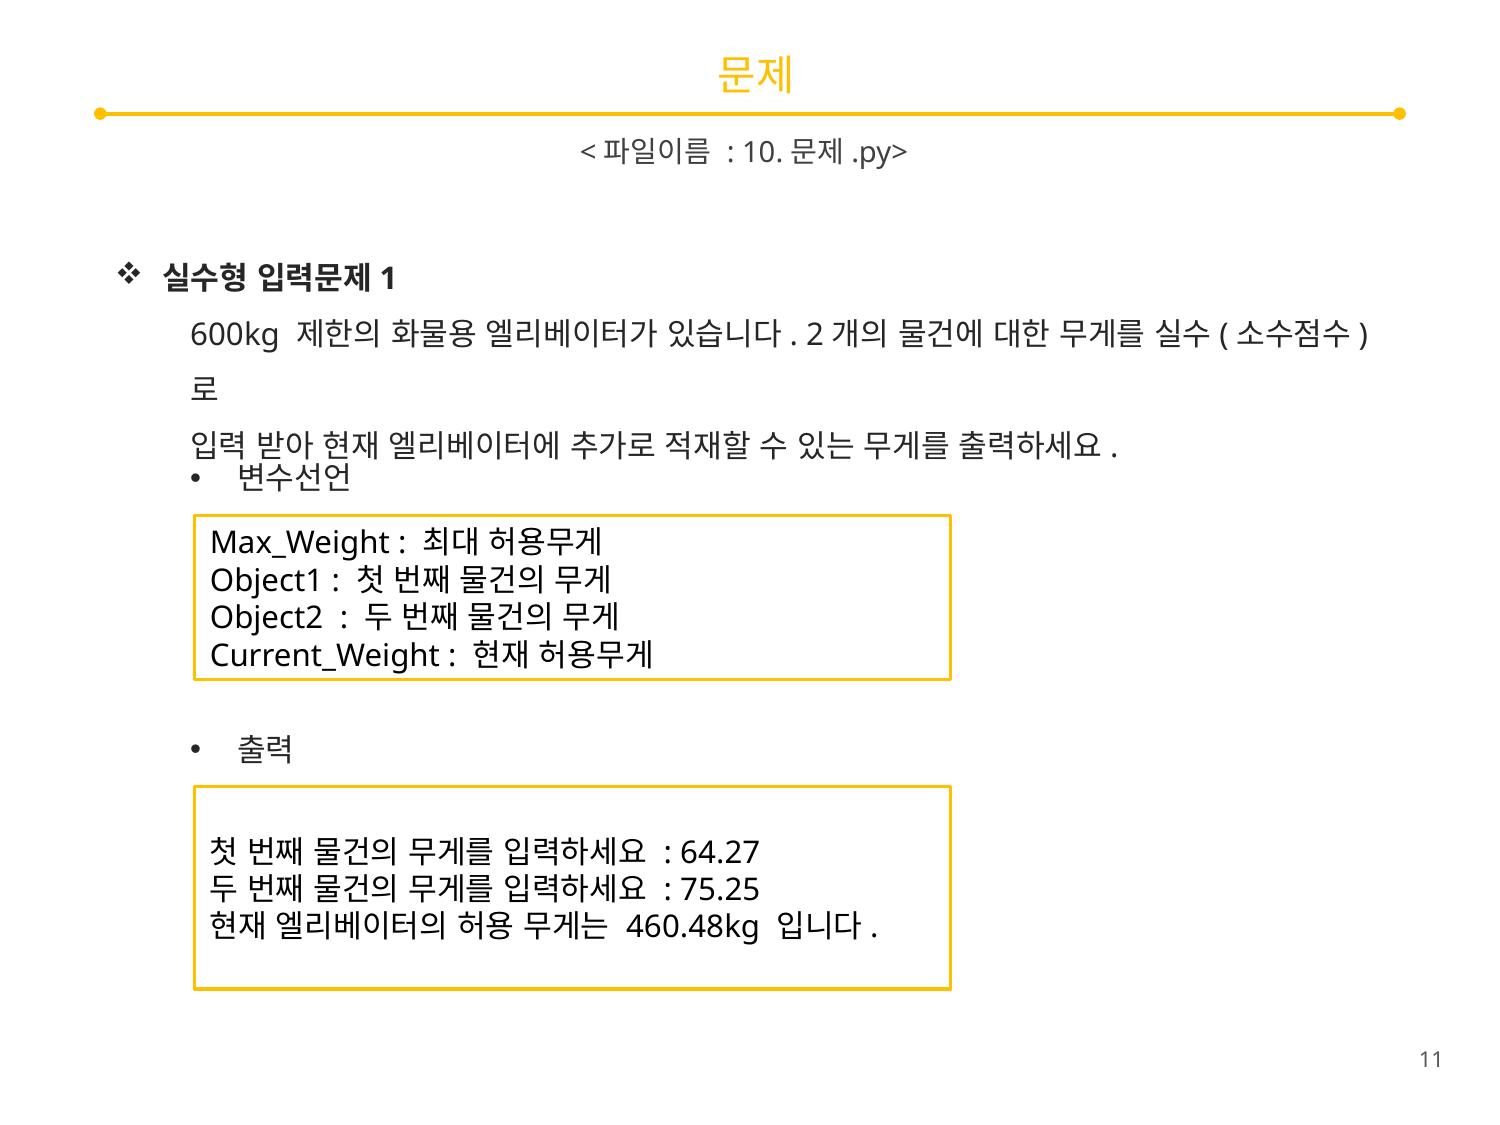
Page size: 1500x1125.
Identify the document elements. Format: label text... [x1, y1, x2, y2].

text_box 변수선언 [100, 432, 1212, 504]
text_box 실수형 입력문제1 600kg 제한의 화물용 엘리베이터가 있습니다. 2개의 물건에 대한 무게를 실수(소수점수)로 입력 받아 현재 엘리베이터에 추가로 적재할 수 있는 무게를 출력하세요. [100, 231, 1388, 472]
text_box 첫 번째 물건의 무게를 입력하세요 : 64.27 두 번째 물건의 무게를 입력하세요 : 75.25 현재 엘리베이터의 허용 무게는 460.48kg 입니다. [194, 786, 951, 989]
title 문제 [123, 45, 1388, 102]
text_box 출력 [100, 704, 1212, 776]
text_box <파일이름 : 10.문제.py> [100, 125, 1388, 176]
text_box Max_Weight : 최대 허용무게 Object1 : 첫 번째 물건의 무게 Object2 : 두 번째 물건의 무게 Current_Weight : 현재 허용무게 [194, 515, 951, 680]
